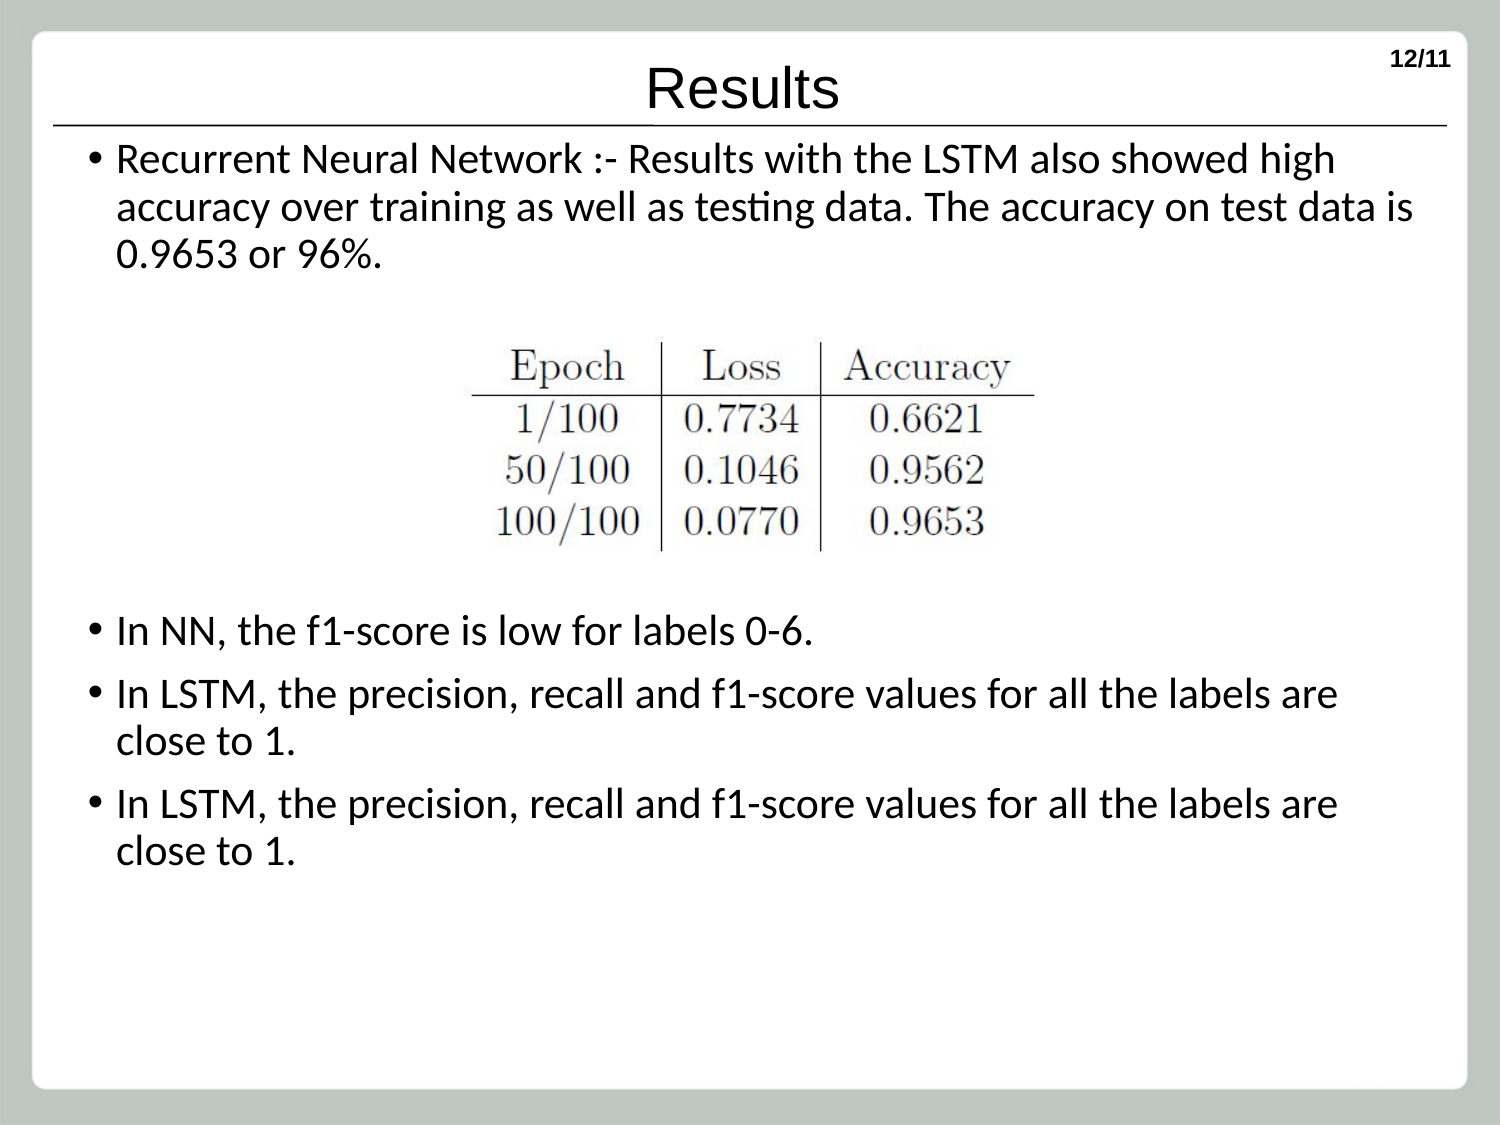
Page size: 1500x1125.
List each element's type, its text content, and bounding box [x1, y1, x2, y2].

text_box [0, 0, 1500, 75]
picture [433, 326, 1067, 574]
text_box Recurrent Neural Network :- Results with the LSTM also showed high accuracy over training as well as testing data. The accuracy on test data is 0.9653 or 96%. In NN, the f1-score is low for labels 0-6. In LSTM, the precision, recall and f1-score values for all the labels are close to 1. In LSTM, the precision, recall and f1-score values for all the labels are close to 1. [72, 128, 1445, 1039]
text_box Results [75, 75, 1412, 128]
picture [0, 75, 1500, 1125]
